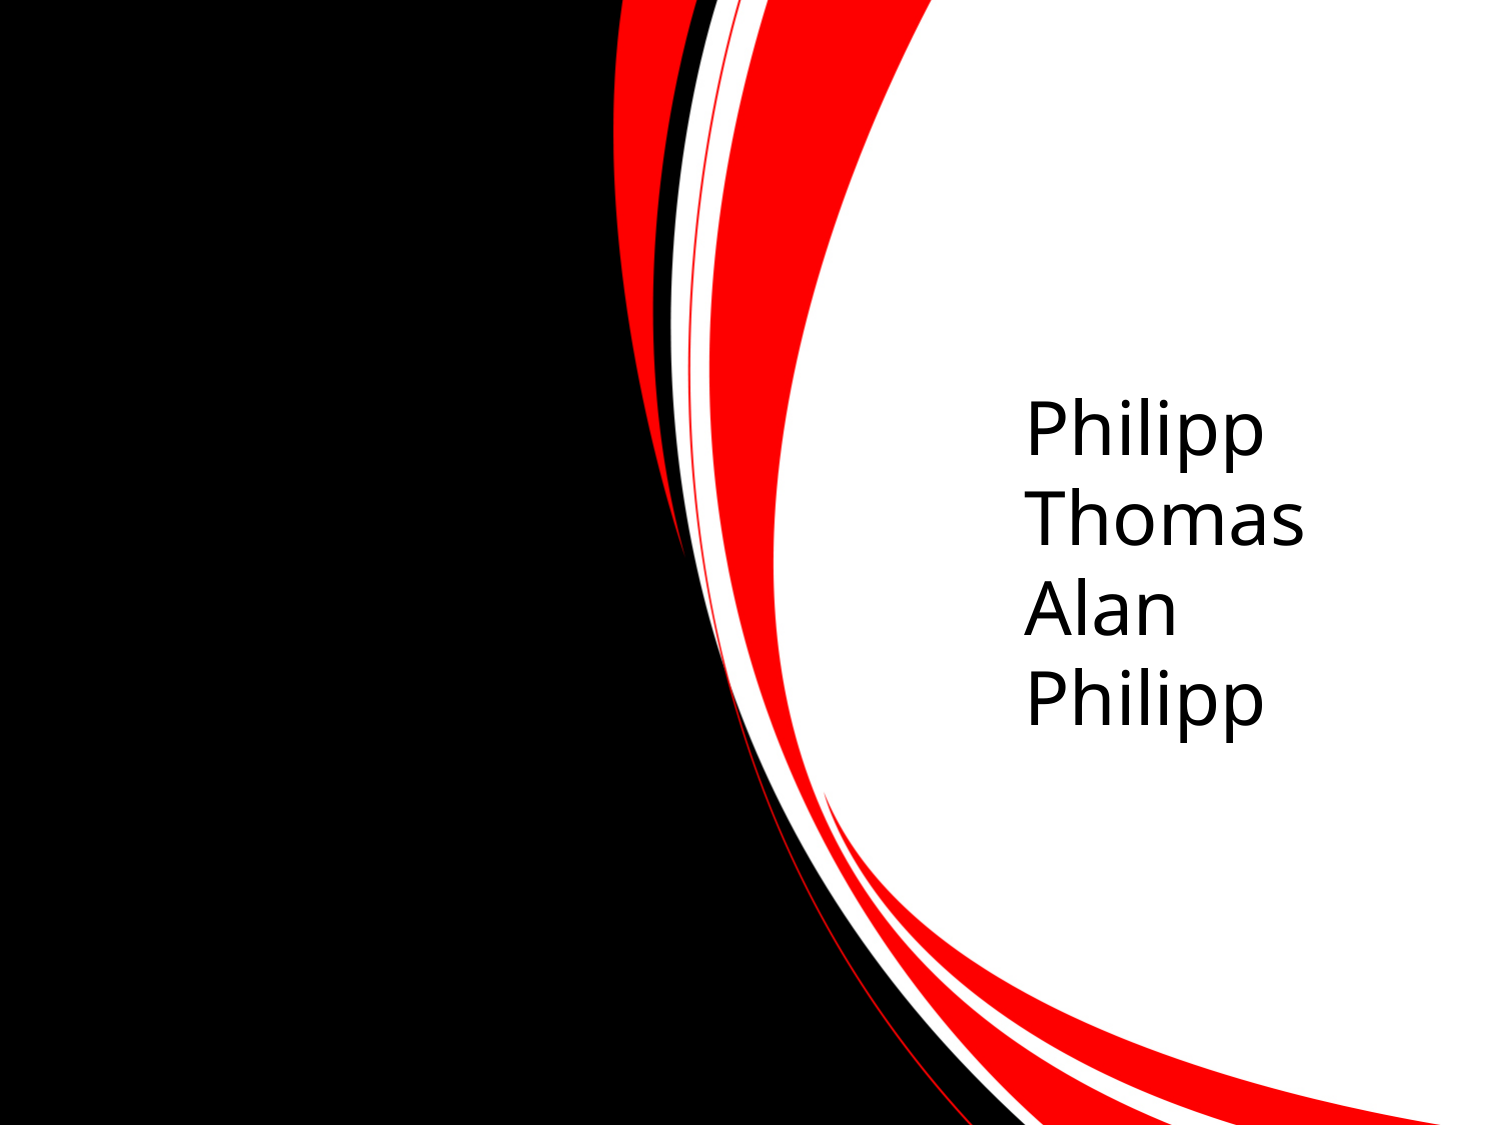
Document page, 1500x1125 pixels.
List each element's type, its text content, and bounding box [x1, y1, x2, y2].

text_box Philipp Thomas Alan Philipp [1009, 373, 1353, 748]
picture [0, 0, 1500, 1125]
